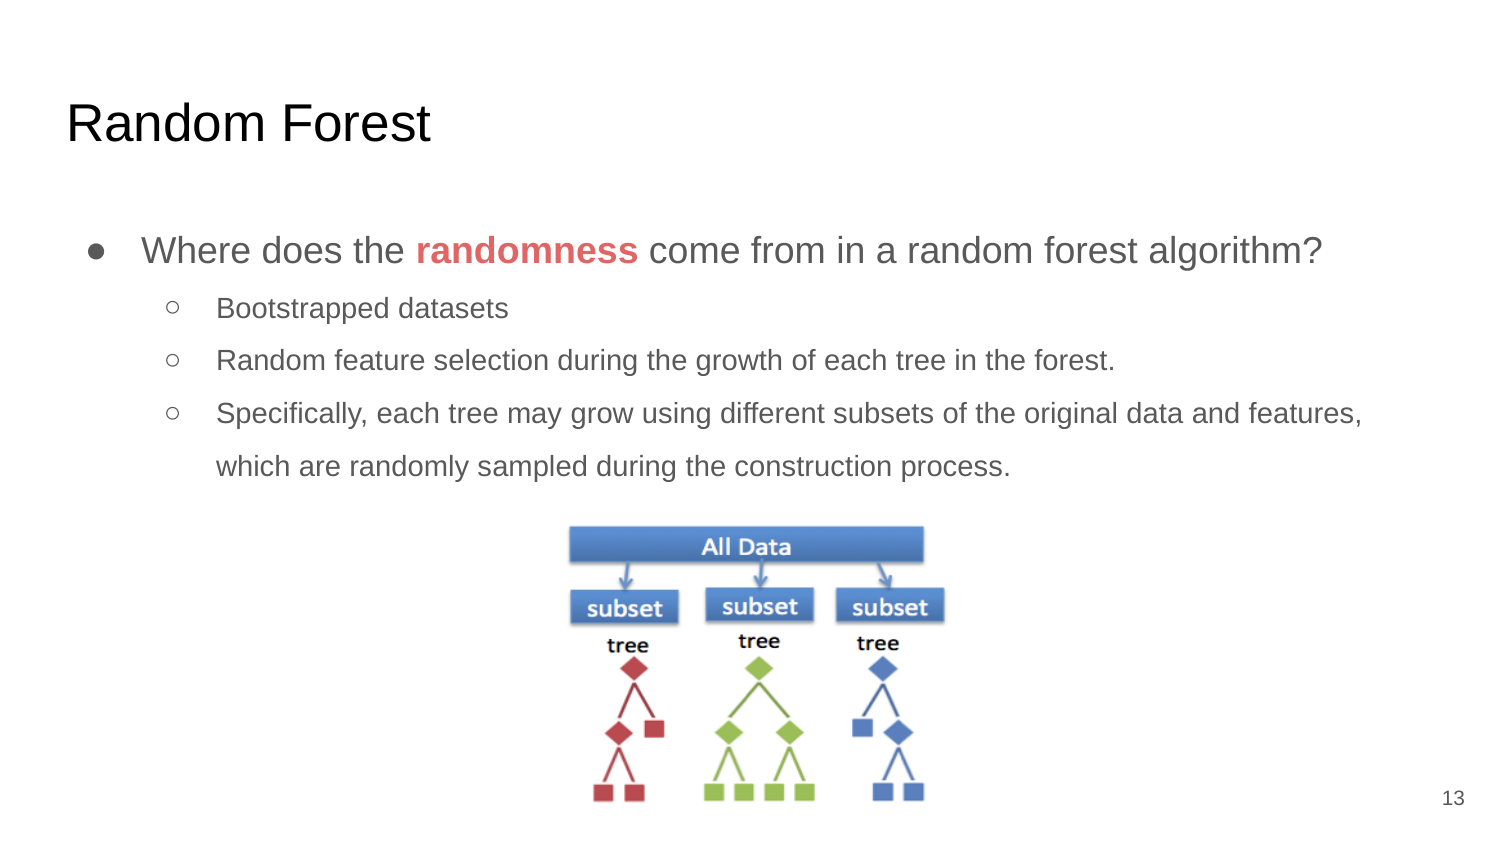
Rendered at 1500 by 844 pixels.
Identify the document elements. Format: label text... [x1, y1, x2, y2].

title Random Forest [51, 72, 1449, 167]
slide_number ‹#› [1389, 764, 1480, 830]
list Where does the randomness come from in a random forest algorithm? Bootstrapped datasets Random feature selection during the growth of each tree in the forest. Specifically, each tree may grow using different subsets of the original data and features, which are randomly sampled during the construction process. [51, 189, 1449, 750]
picture [506, 490, 994, 824]
